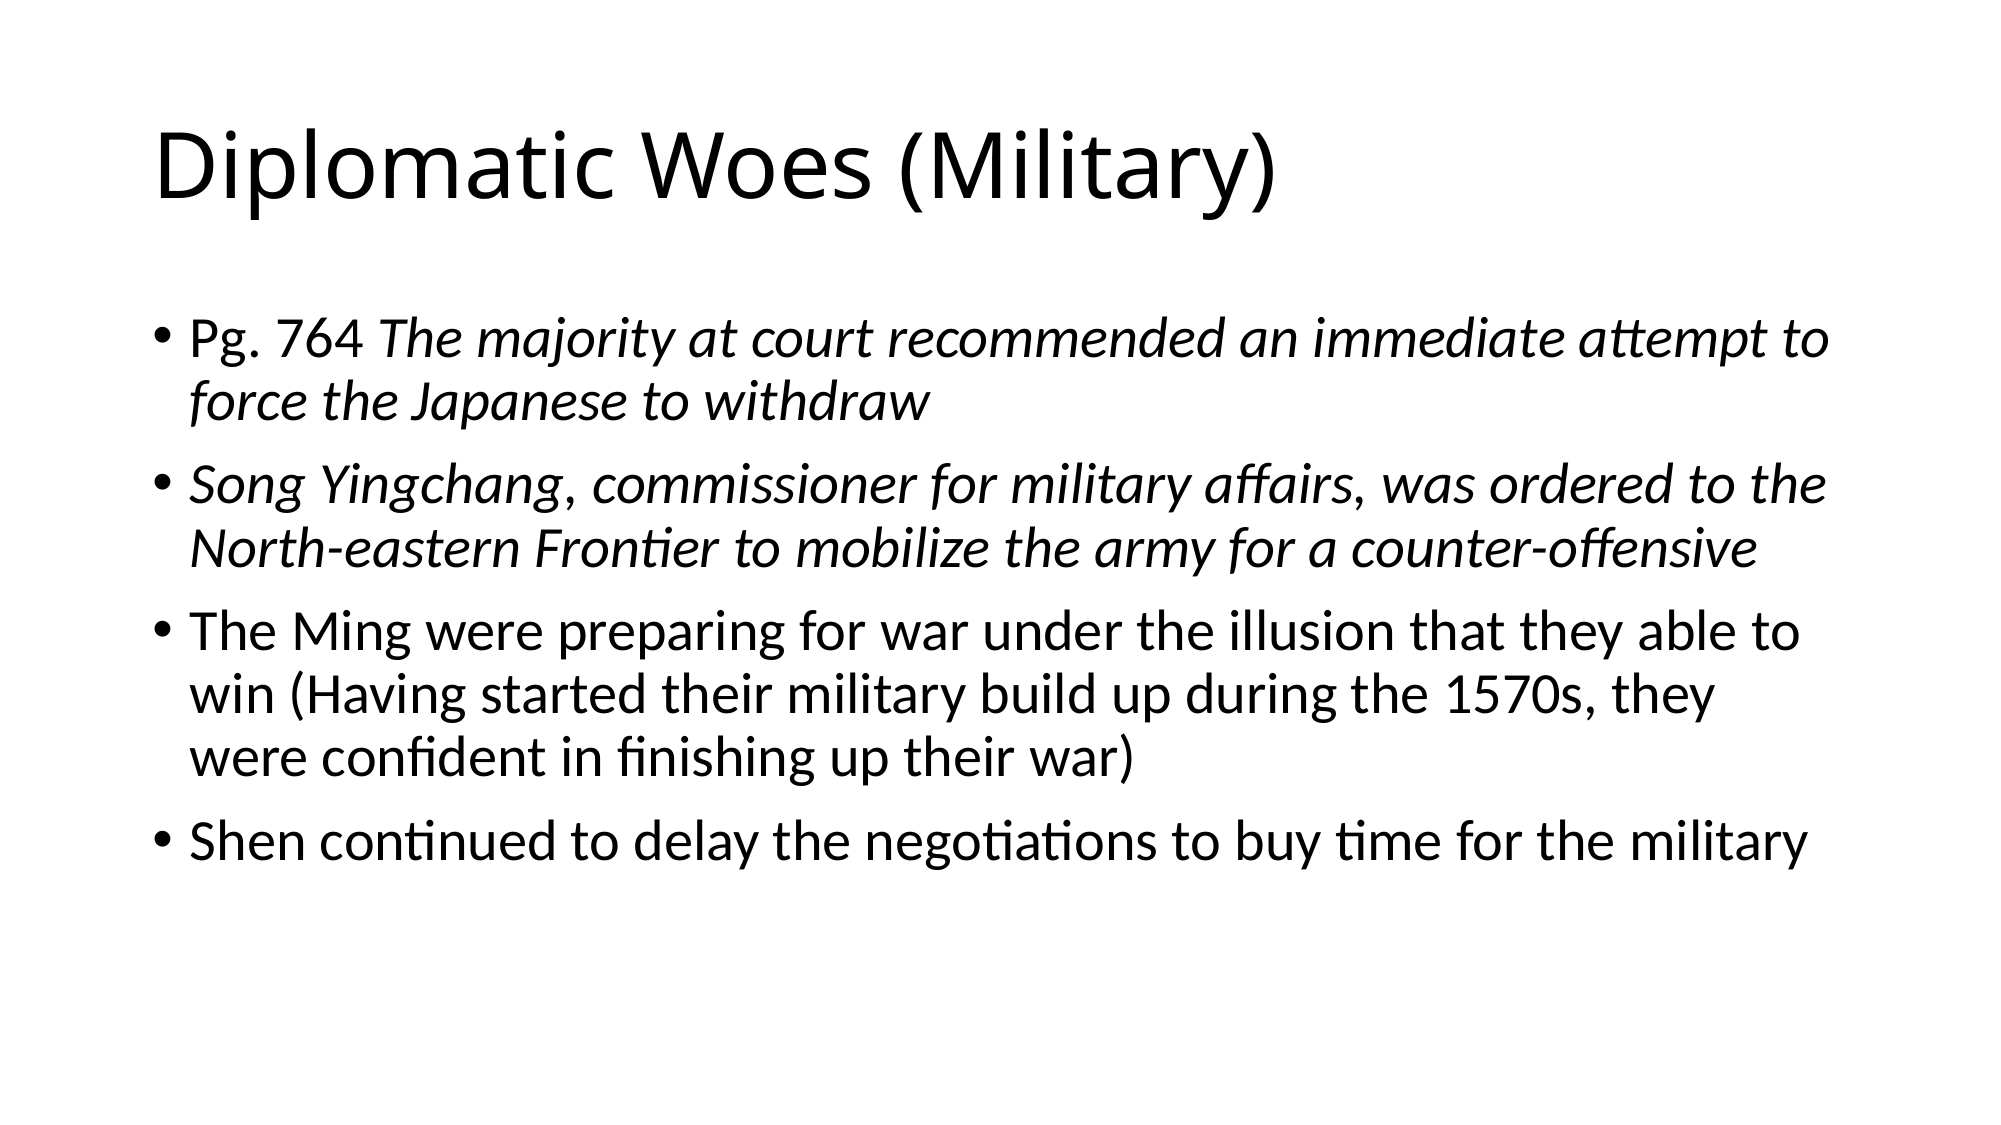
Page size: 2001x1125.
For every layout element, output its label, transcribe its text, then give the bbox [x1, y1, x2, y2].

title Diplomatic Woes (Military) [137, 59, 1863, 278]
list Pg. 764 The majority at court recommended an immediate attempt to force the Japanese to withdraw Song Yingchang, commissioner for military affairs, was ordered to the North-eastern Frontier to mobilize the army for a counter-offensive The Ming were preparing for war under the illusion that they able to win (Having started their military build up during the 1570s, they were confident in finishing up their war) Shen continued to delay the negotiations to buy time for the military [137, 299, 1863, 1014]
